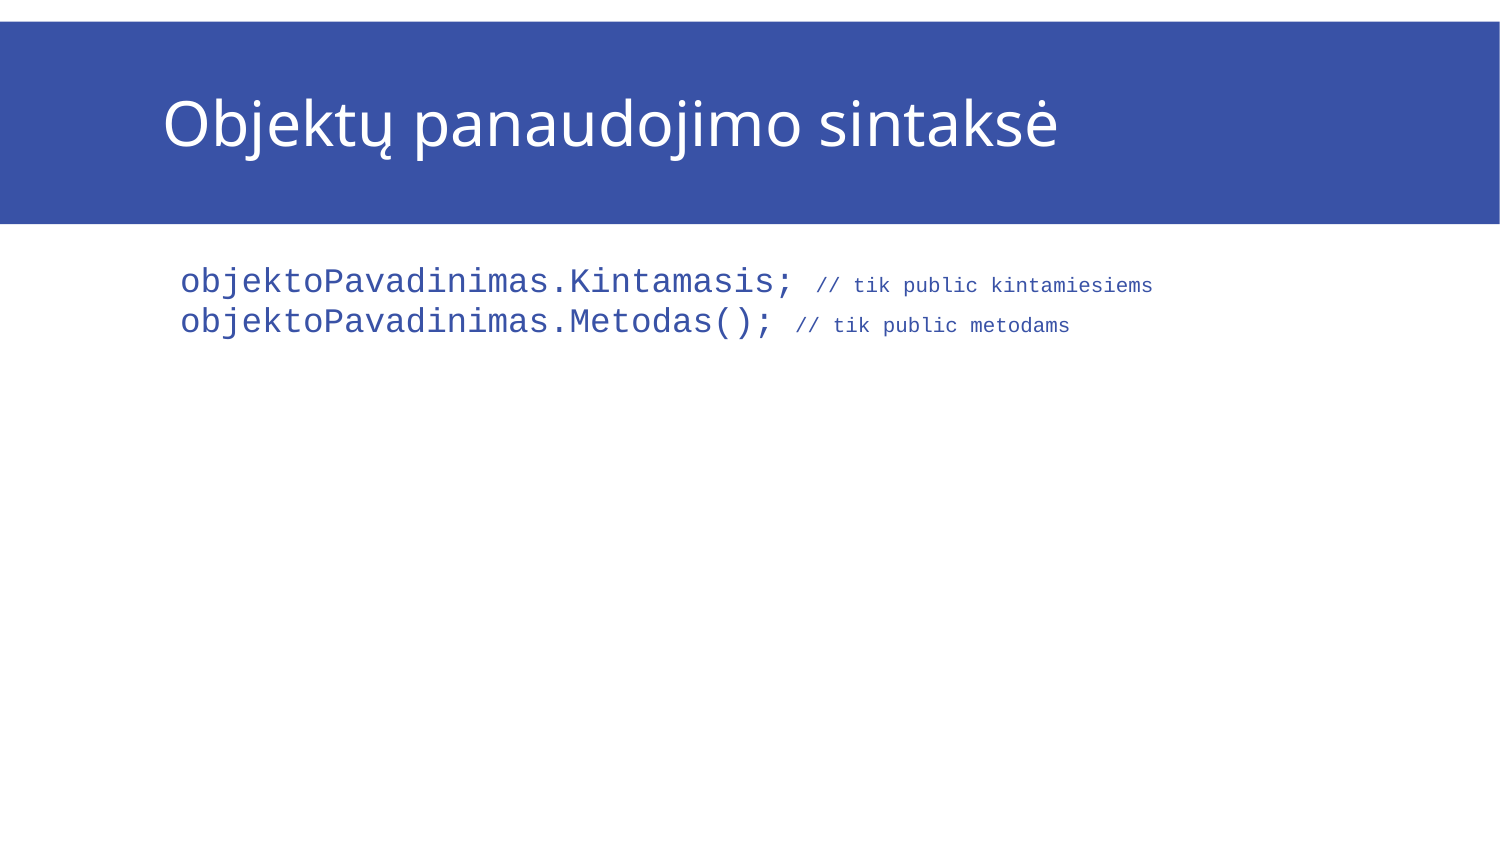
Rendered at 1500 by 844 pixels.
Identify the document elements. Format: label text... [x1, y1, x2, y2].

list objektoPavadinimas.Kintamasis; // tik public kintamiesiems objektoPavadinimas.Metodas(); // tik public metodams [147, 247, 1352, 765]
title Objektų panaudojimo sintaksė [147, 34, 1352, 221]
